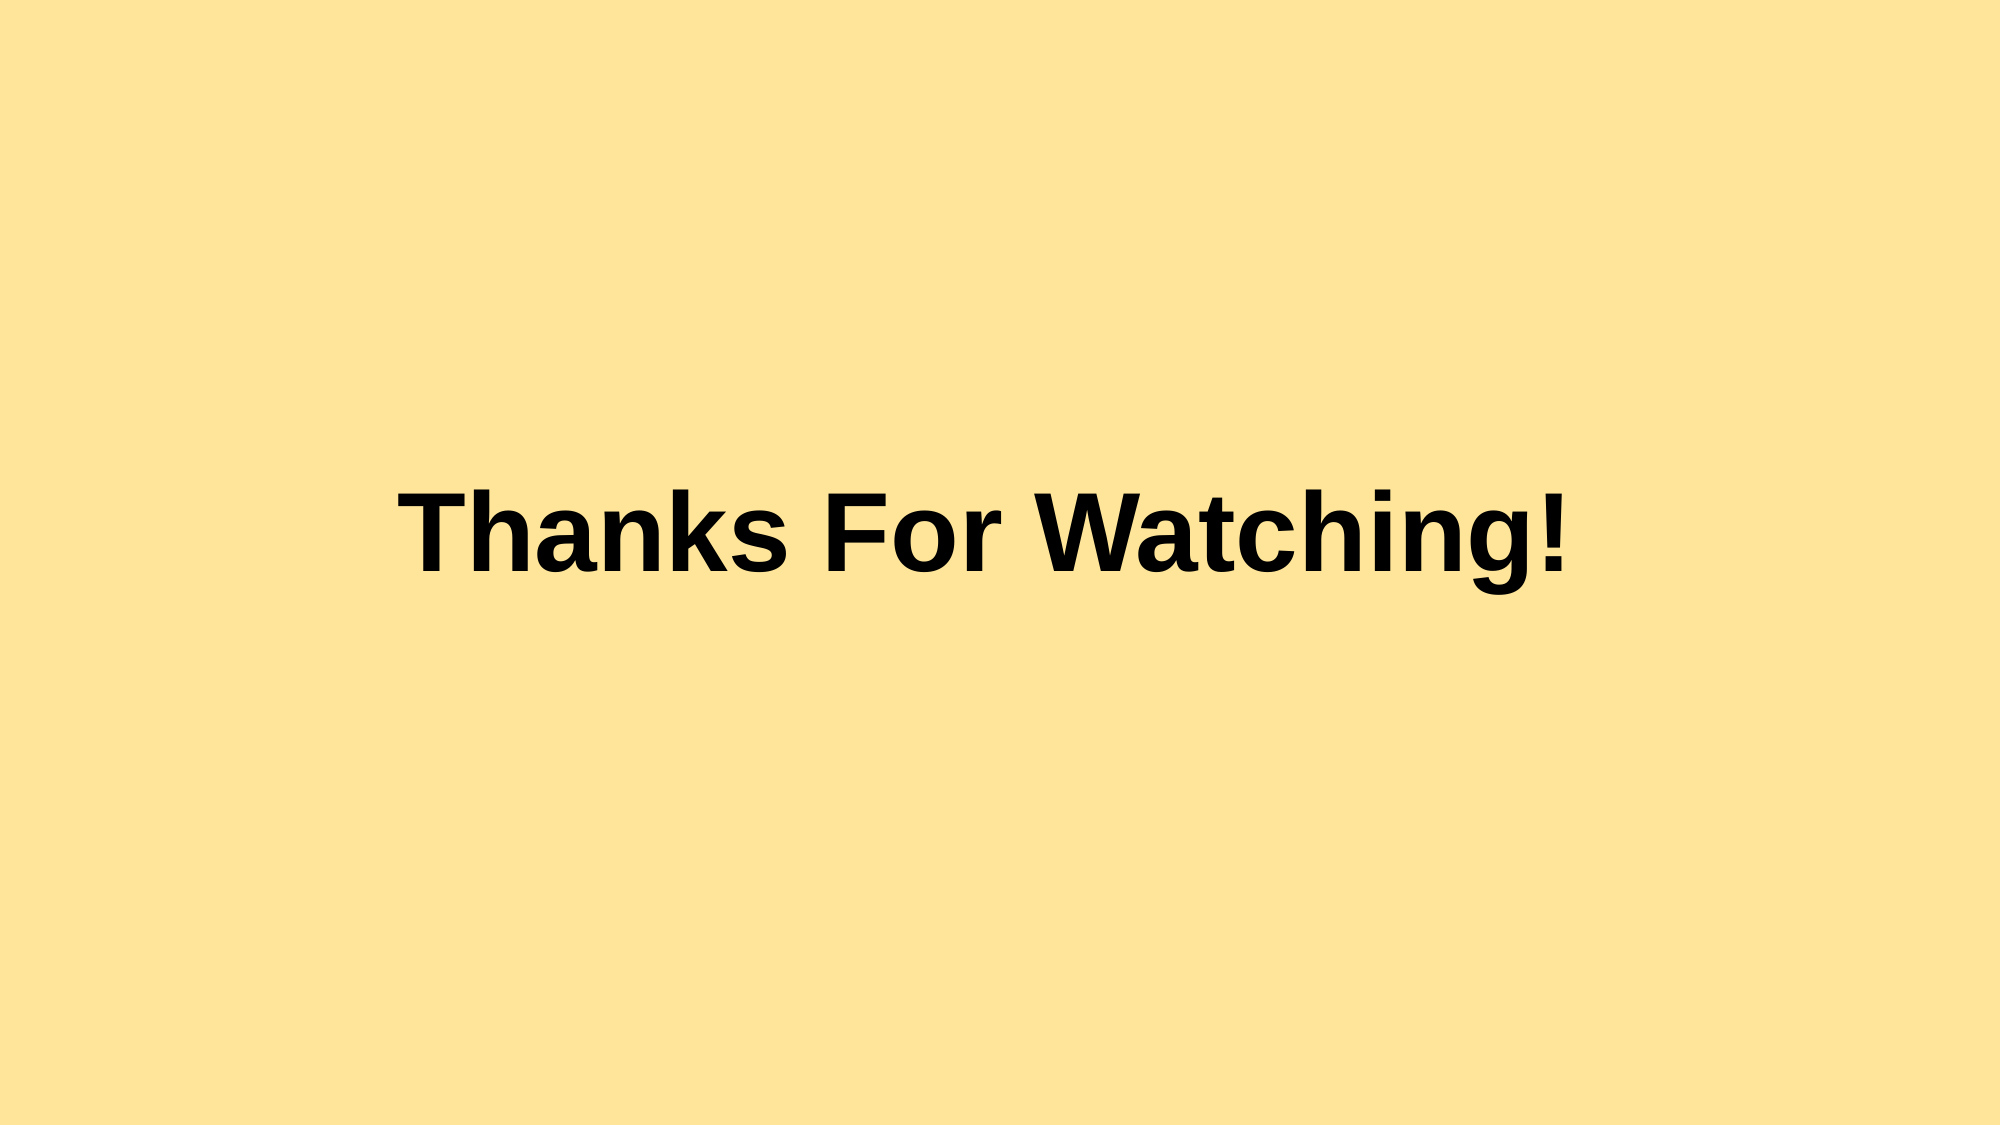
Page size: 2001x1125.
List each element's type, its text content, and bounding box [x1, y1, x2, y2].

text_box Thanks For Watching! [367, 451, 1605, 602]
